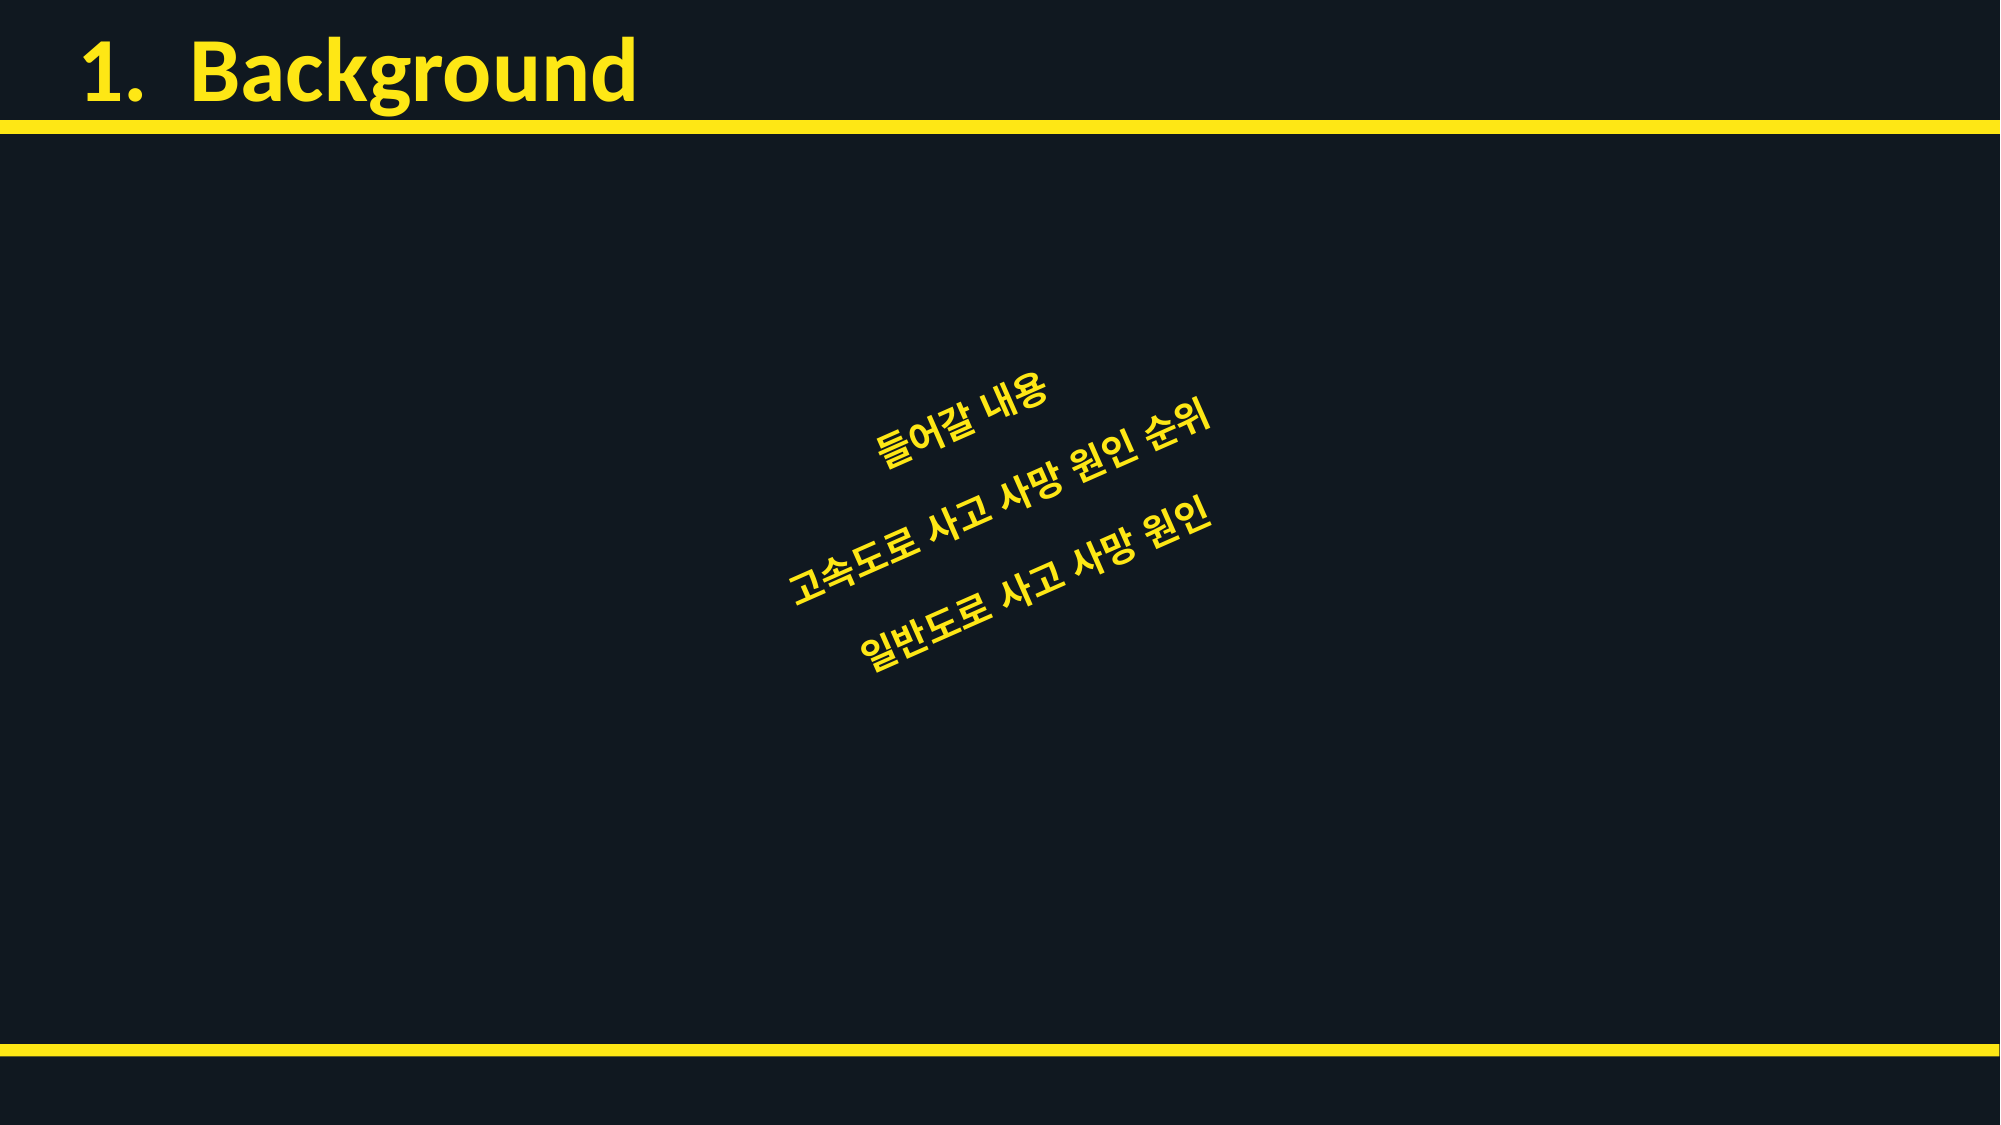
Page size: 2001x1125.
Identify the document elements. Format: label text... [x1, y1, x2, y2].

text_box [0, 127, 2000, 134]
text_box 들어갈 내용 고속도로 사고 사망 원인 순위 일반도로 사고 사망 원인 [692, 277, 1305, 725]
text_box 1. Background [0, 2, 2000, 127]
text_box [0, 1043, 2000, 1057]
